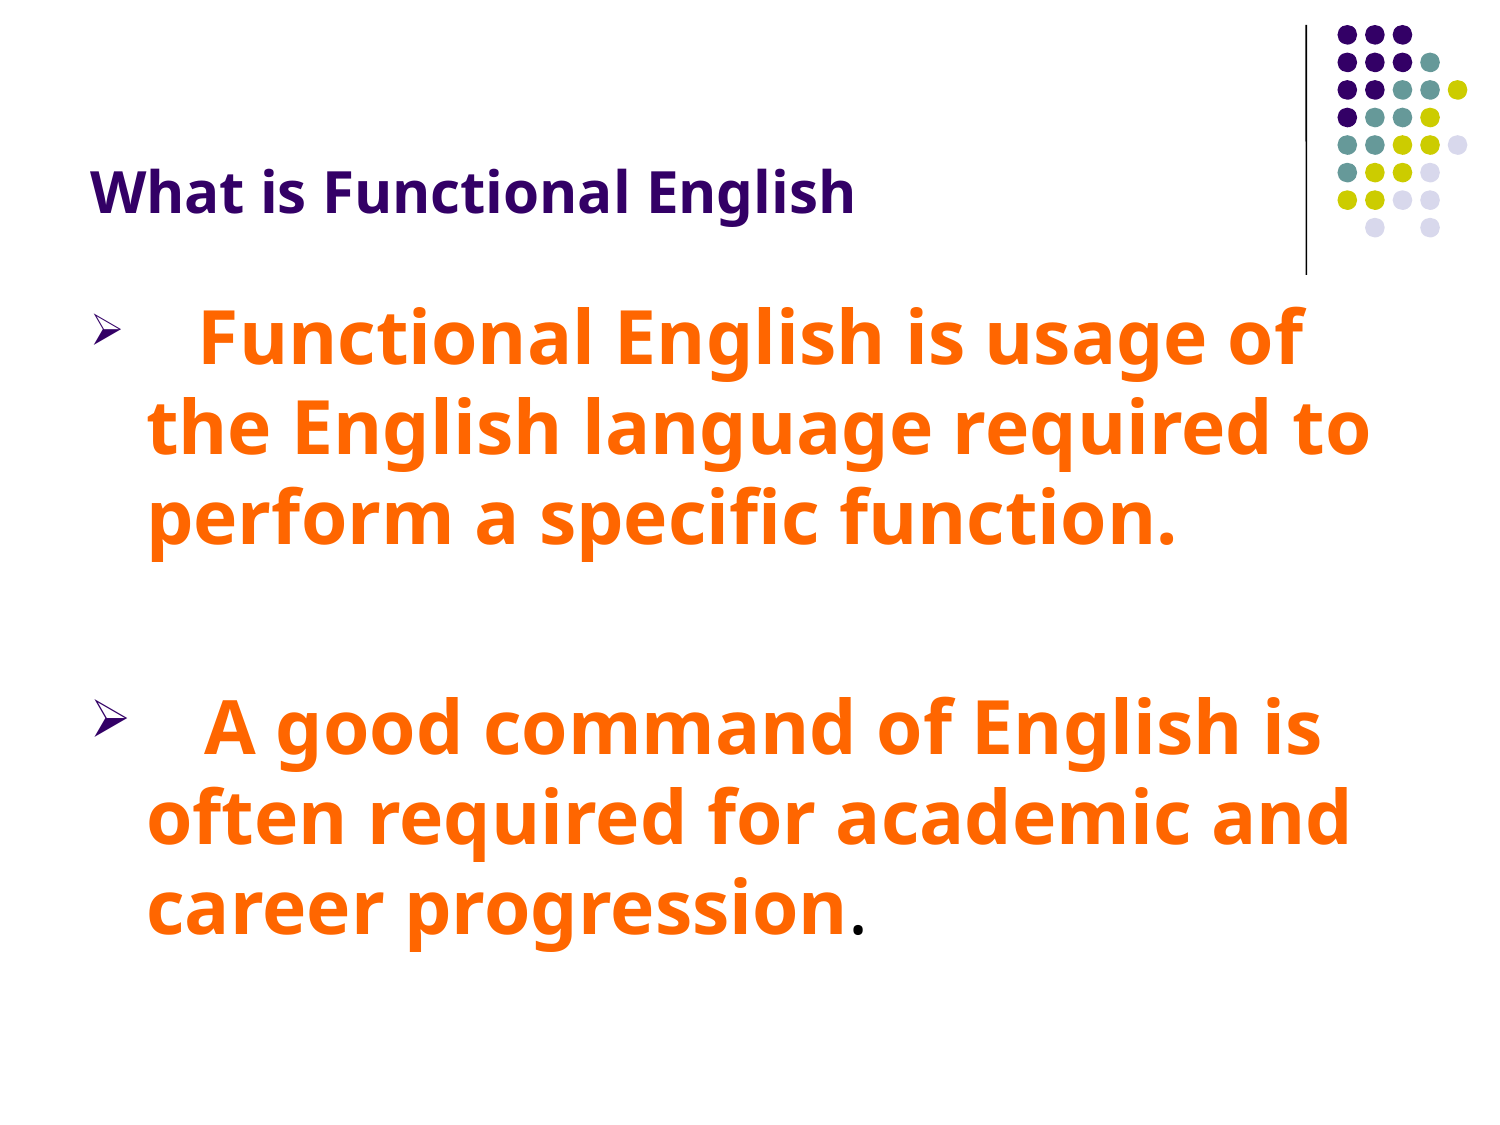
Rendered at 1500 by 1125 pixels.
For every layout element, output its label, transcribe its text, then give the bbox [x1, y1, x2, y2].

title What is Functional English [74, 19, 1313, 233]
list Functional English is usage of the English language required to perform a specific function. A good command of English is often required for academic and career progression. [74, 281, 1426, 1006]
